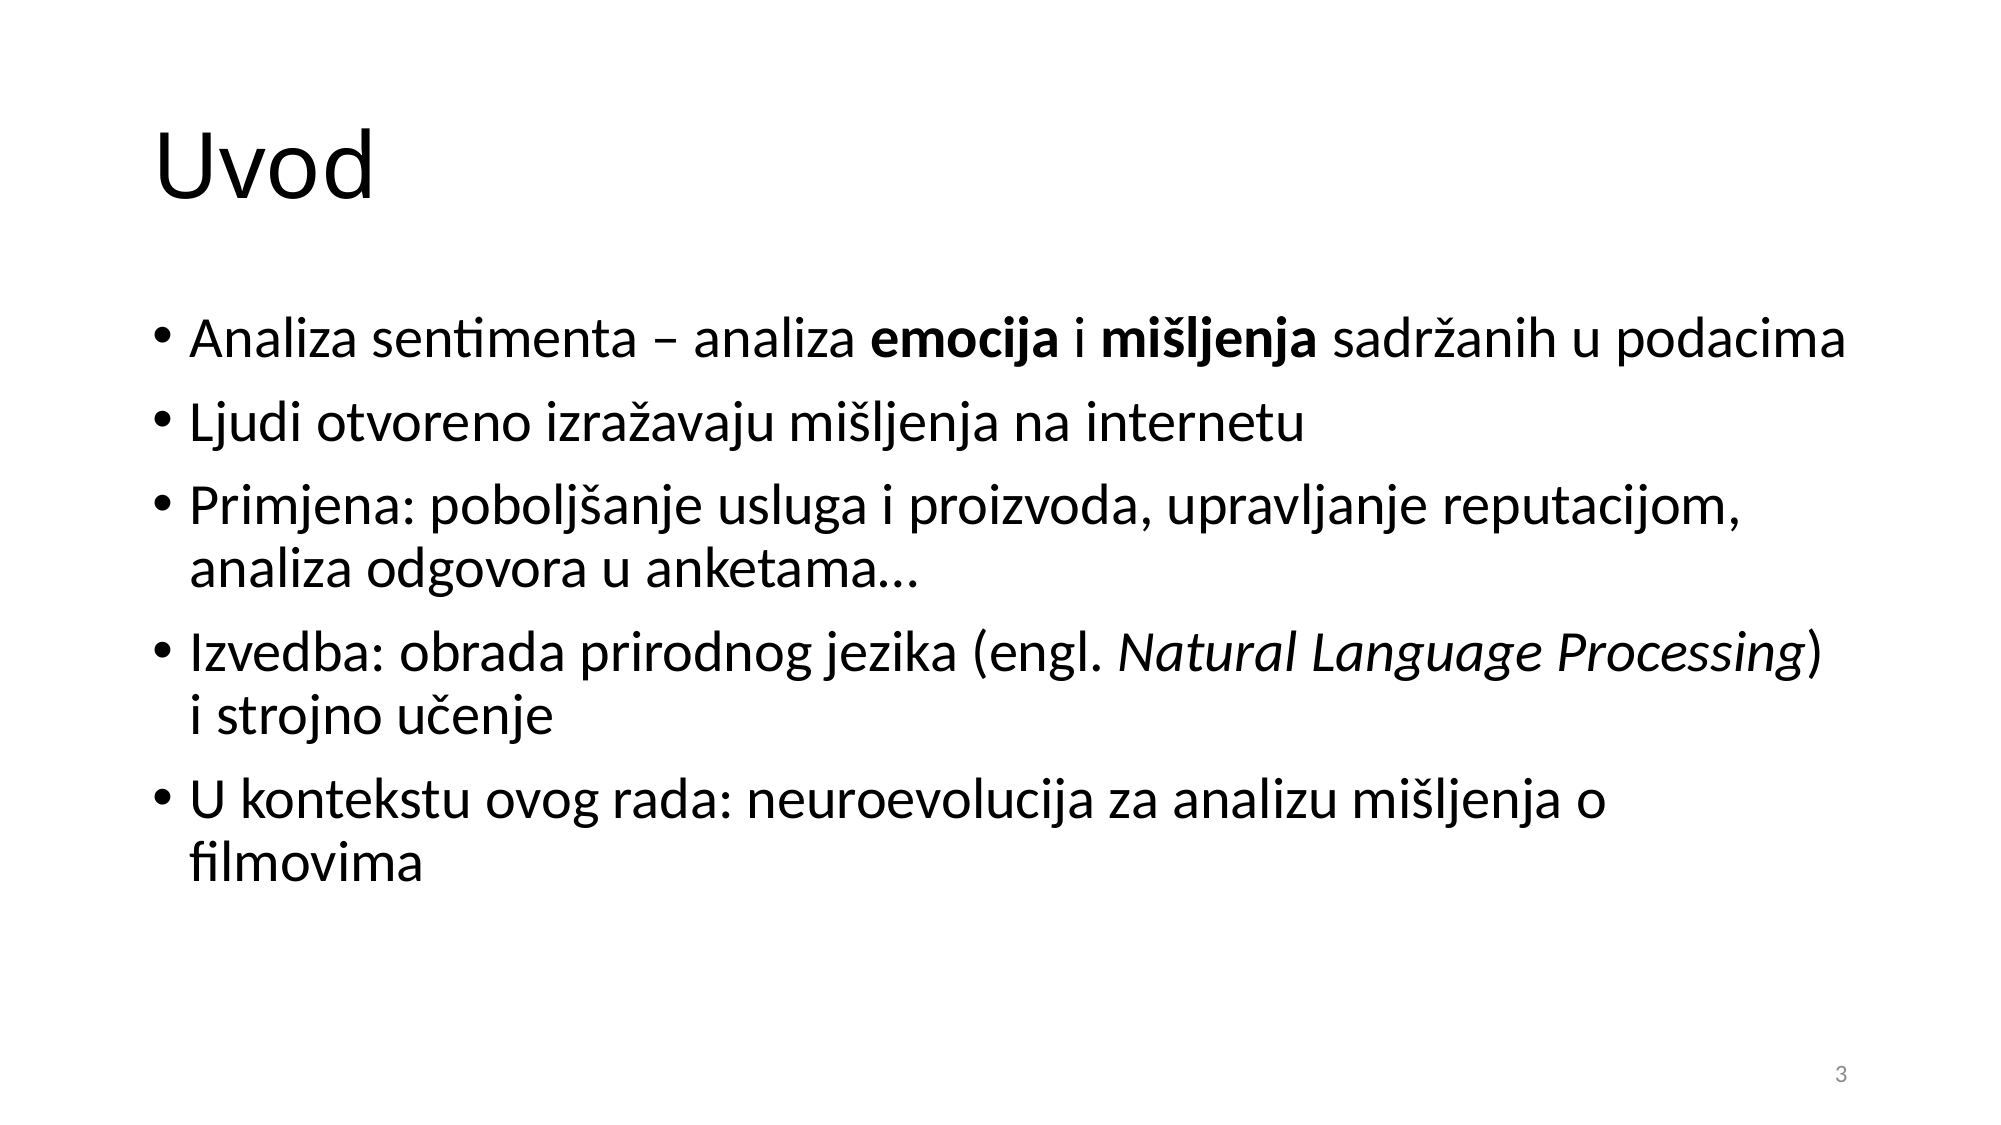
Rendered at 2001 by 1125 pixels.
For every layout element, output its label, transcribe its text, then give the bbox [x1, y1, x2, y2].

list Analiza sentimenta – analiza emocija i mišljenja sadržanih u podacima Ljudi otvoreno izražavaju mišljenja na internetu Primjena: poboljšanje usluga i proizvoda, upravljanje reputacijom, analiza odgovora u anketama… Izvedba: obrada prirodnog jezika (engl. Natural Language Processing) i strojno učenje U kontekstu ovog rada: neuroevolucija za analizu mišljenja o filmovima [137, 299, 1863, 1014]
slide_number 3 [1412, 1042, 1863, 1103]
title Uvod [137, 59, 1863, 278]
